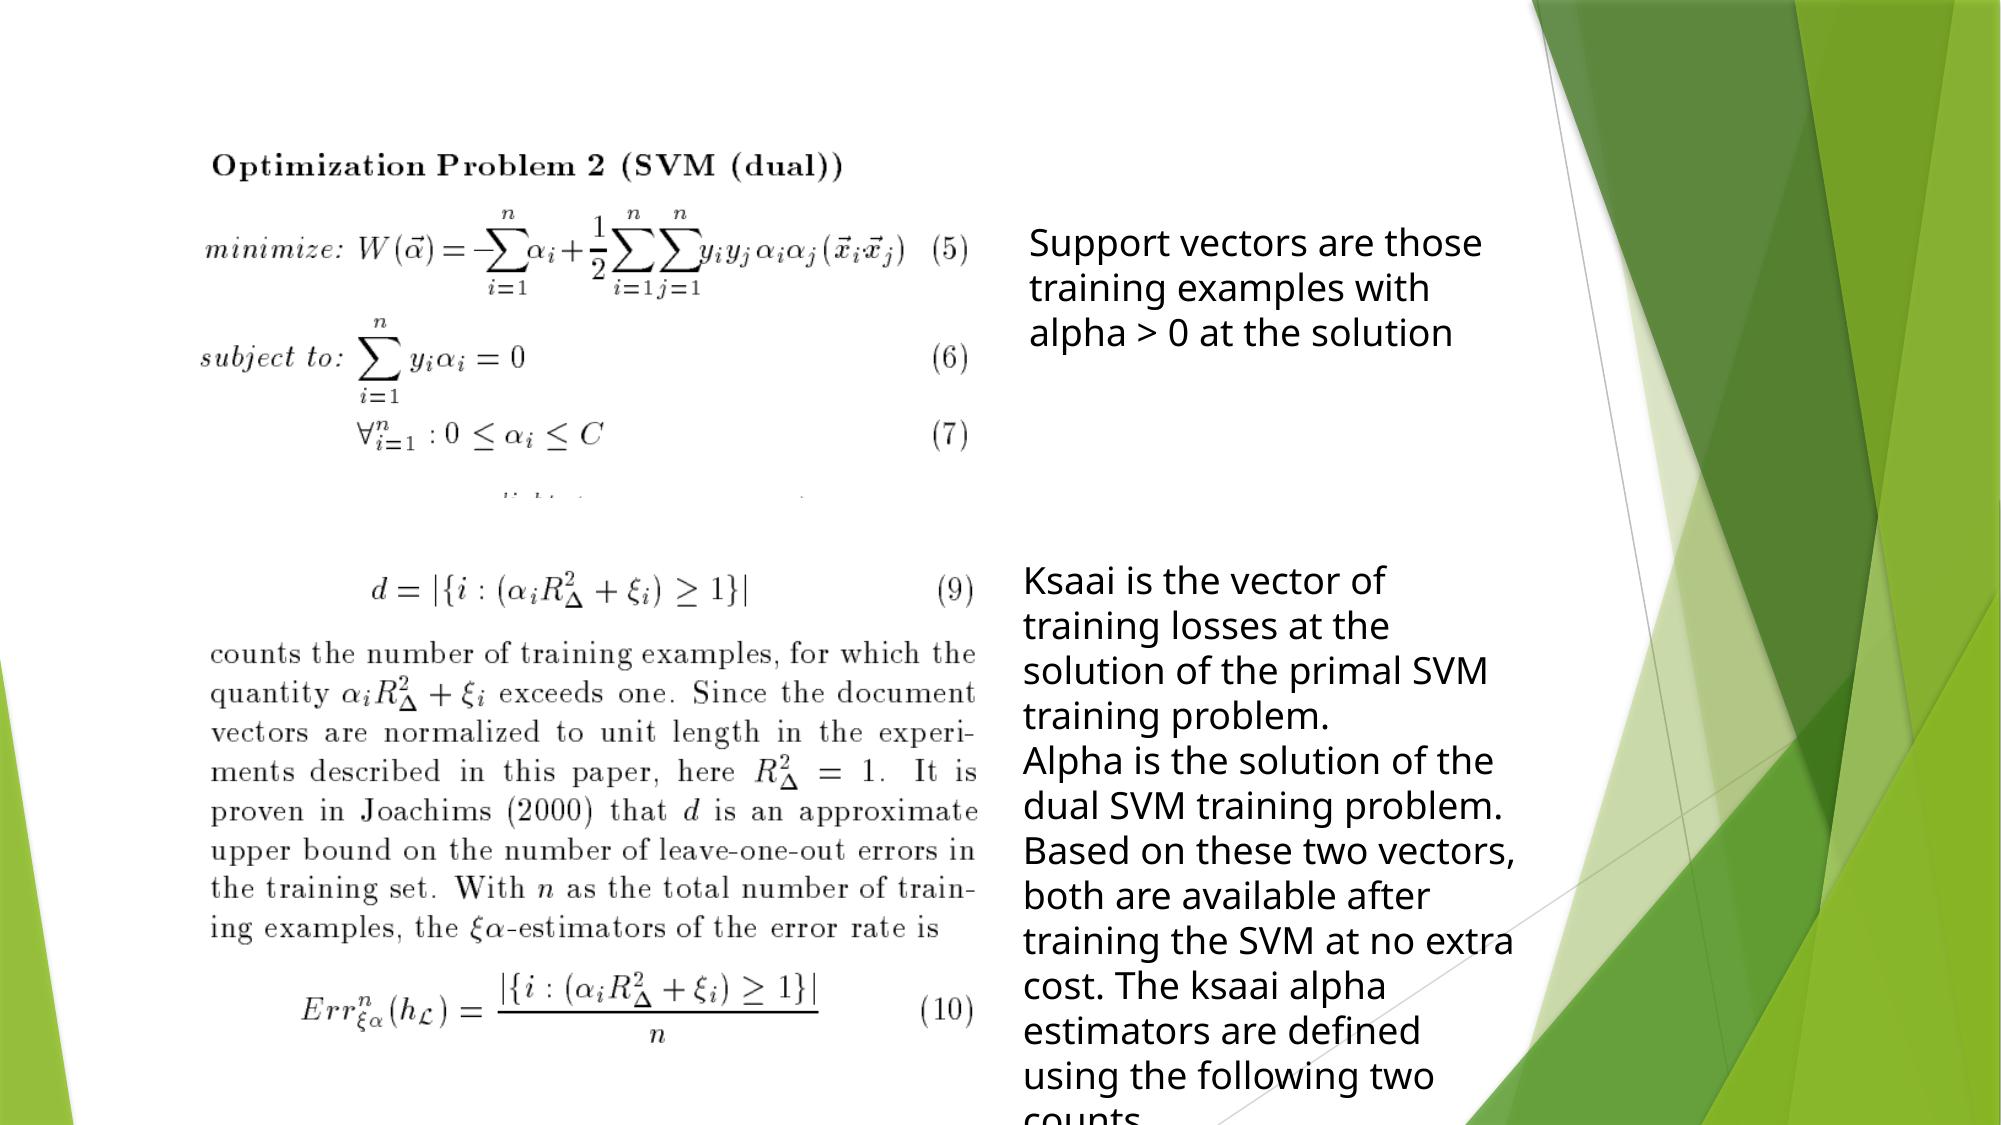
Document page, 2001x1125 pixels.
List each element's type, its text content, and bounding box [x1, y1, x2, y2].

title [111, 99, 1522, 317]
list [150, 122, 1000, 499]
text_box Support vectors are those training examples with alpha > 0 at the solution [1014, 211, 1537, 362]
text_box Ksaai is the vector of training losses at the solution of the primal SVM training problem. Alpha is the solution of the dual SVM training problem. Based on these two vectors, both are available after training the SVM at no extra cost. The ksaai alpha estimators are defined using the following two counts. [1008, 549, 1537, 1125]
picture [157, 548, 1014, 1064]
